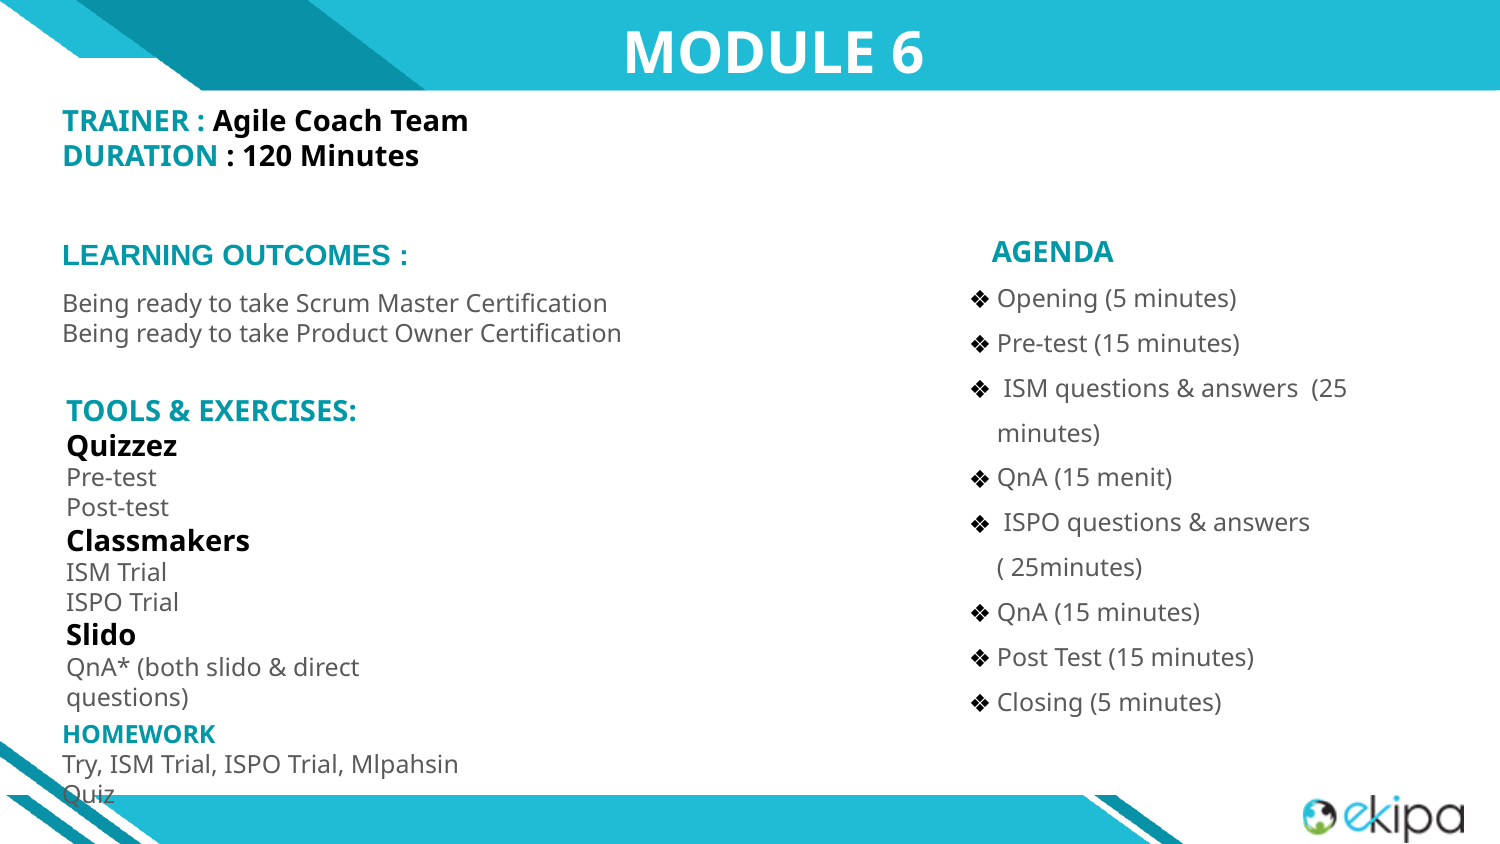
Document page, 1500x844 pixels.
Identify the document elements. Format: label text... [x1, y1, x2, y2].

text_box Opening (5 minutes) Pre-test (15 minutes) ISM questions & answers (25 minutes) QnA (15 menit) ISPO questions & answers ( 25minutes) QnA (15 minutes) Post Test (15 minutes) Closing (5 minutes) [953, 260, 1471, 634]
text_box LEARNING OUTCOMES : [47, 252, 428, 280]
text_box Being ready to take Scrum Master Certification Being ready to take Product Owner Certification [47, 280, 760, 357]
text_box AGENDA [976, 226, 1132, 260]
text_box TOOLS & EXERCISES: Quizzez Pre-test Post-test Classmakers ISM Trial ISPO Trial Slido QnA* (both slido & direct questions) [51, 384, 463, 711]
picture [0, 0, 1500, 844]
title MODULE 6 [188, 10, 1359, 90]
text_box TRAINER : Agile Coach Team DURATION : 120 Minutes [47, 94, 985, 252]
text_box HOMEWORK Try, ISM Trial, ISPO Trial, Mlpahsin Quiz [47, 711, 529, 787]
